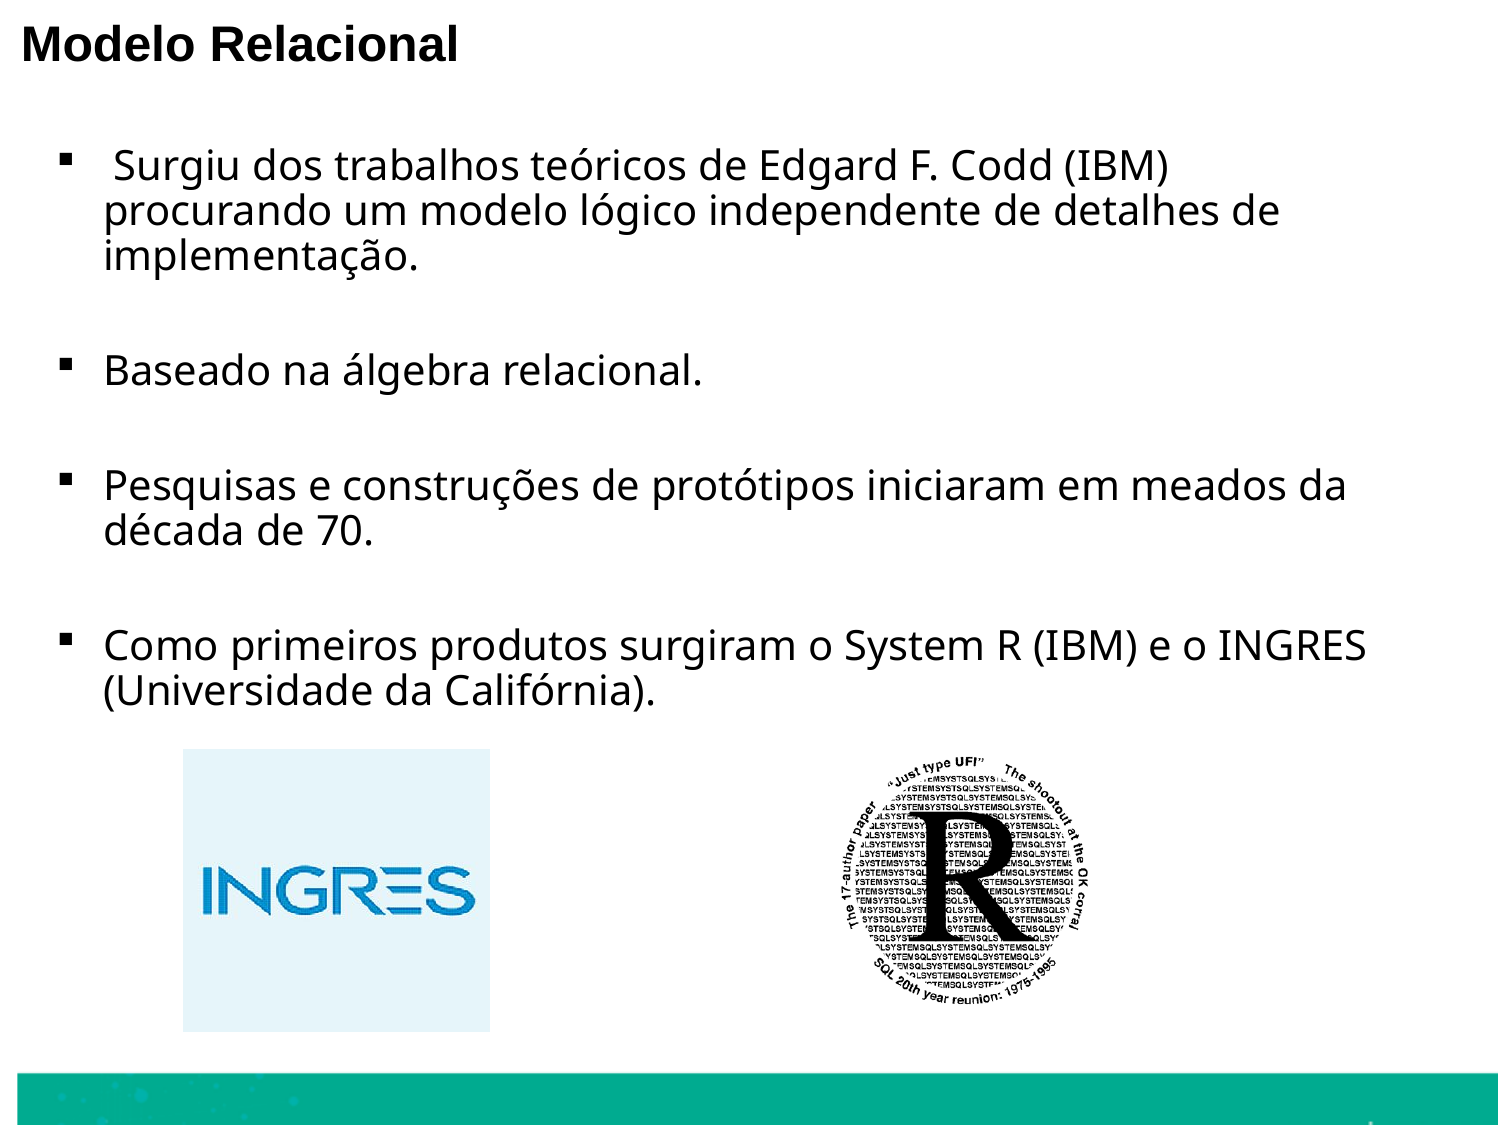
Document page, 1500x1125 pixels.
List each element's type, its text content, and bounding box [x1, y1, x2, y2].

list Surgiu dos trabalhos teóricos de Edgard F. Codd (IBM) procurando um modelo lógico independente de detalhes de implementação. Baseado na álgebra relacional. Pesquisas e construções de protótipos iniciaram em meados da década de 70. Como primeiros produtos surgiram o System R (IBM) e o INGRES (Universidade da Califórnia). [41, 137, 1390, 867]
text_box 19 [1074, 975, 1388, 1088]
picture [2, 0, 1498, 1125]
title Modelo Relacional [5, 11, 1356, 99]
